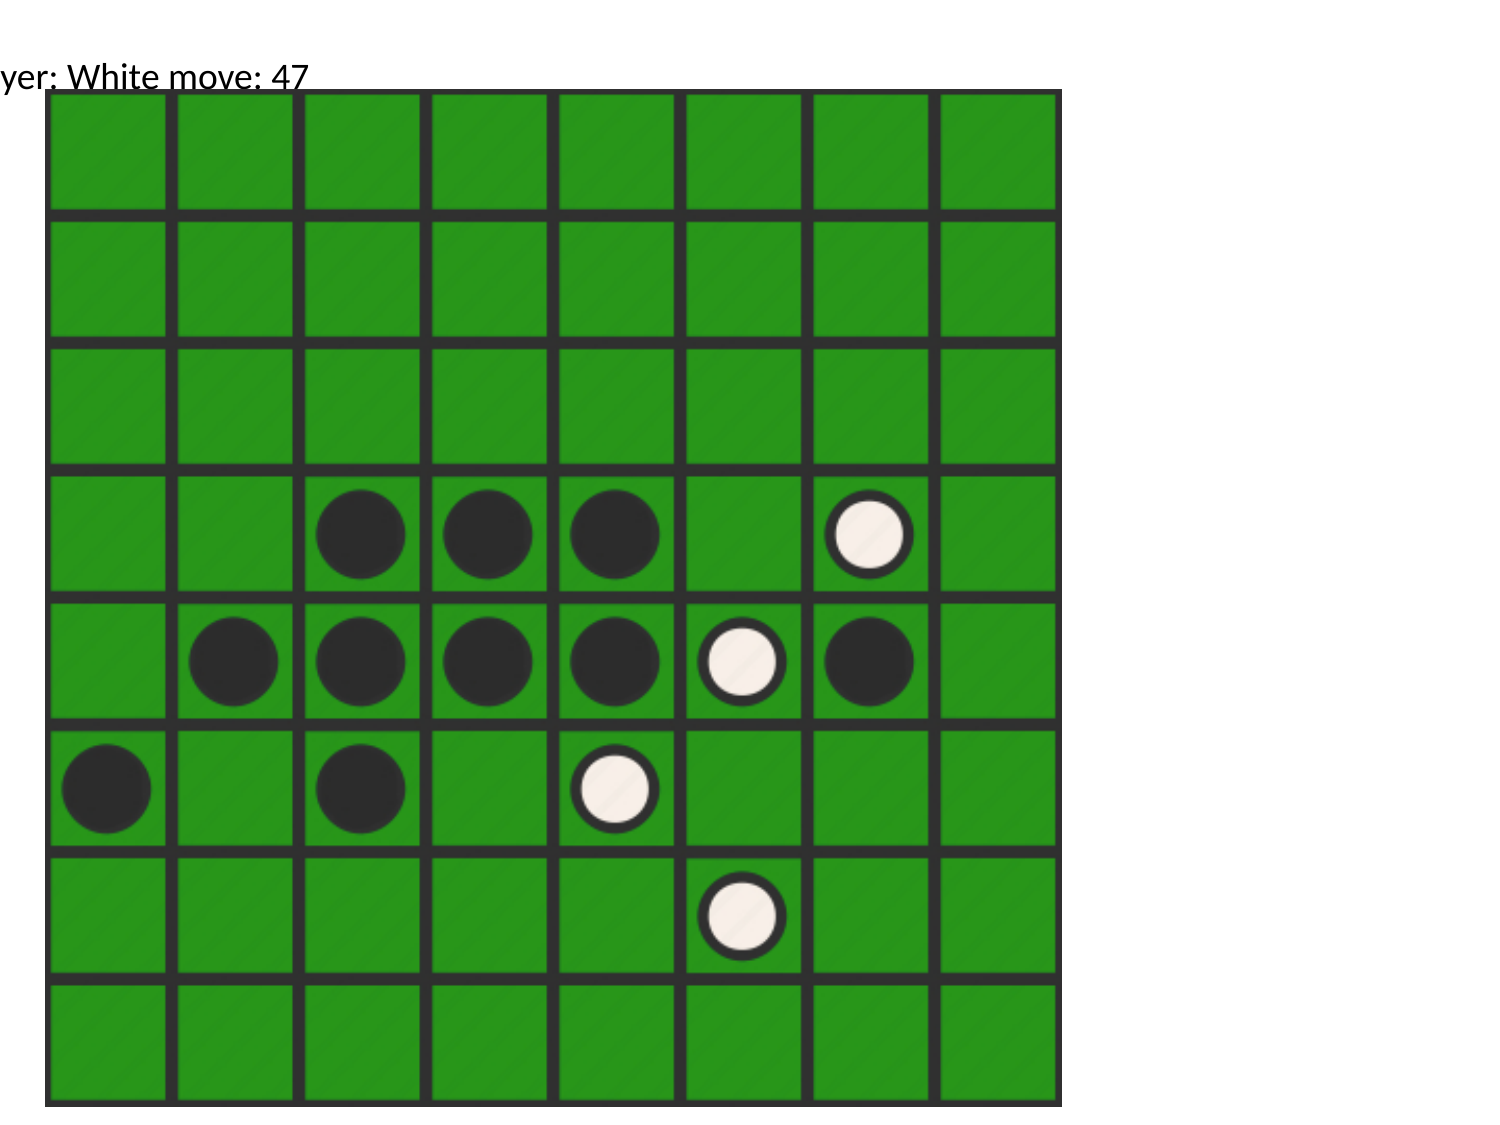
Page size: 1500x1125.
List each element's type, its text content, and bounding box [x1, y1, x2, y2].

picture [44, 89, 1062, 1107]
text_box turn: 10 player: White move: 47 [0, 44, 325, 105]
